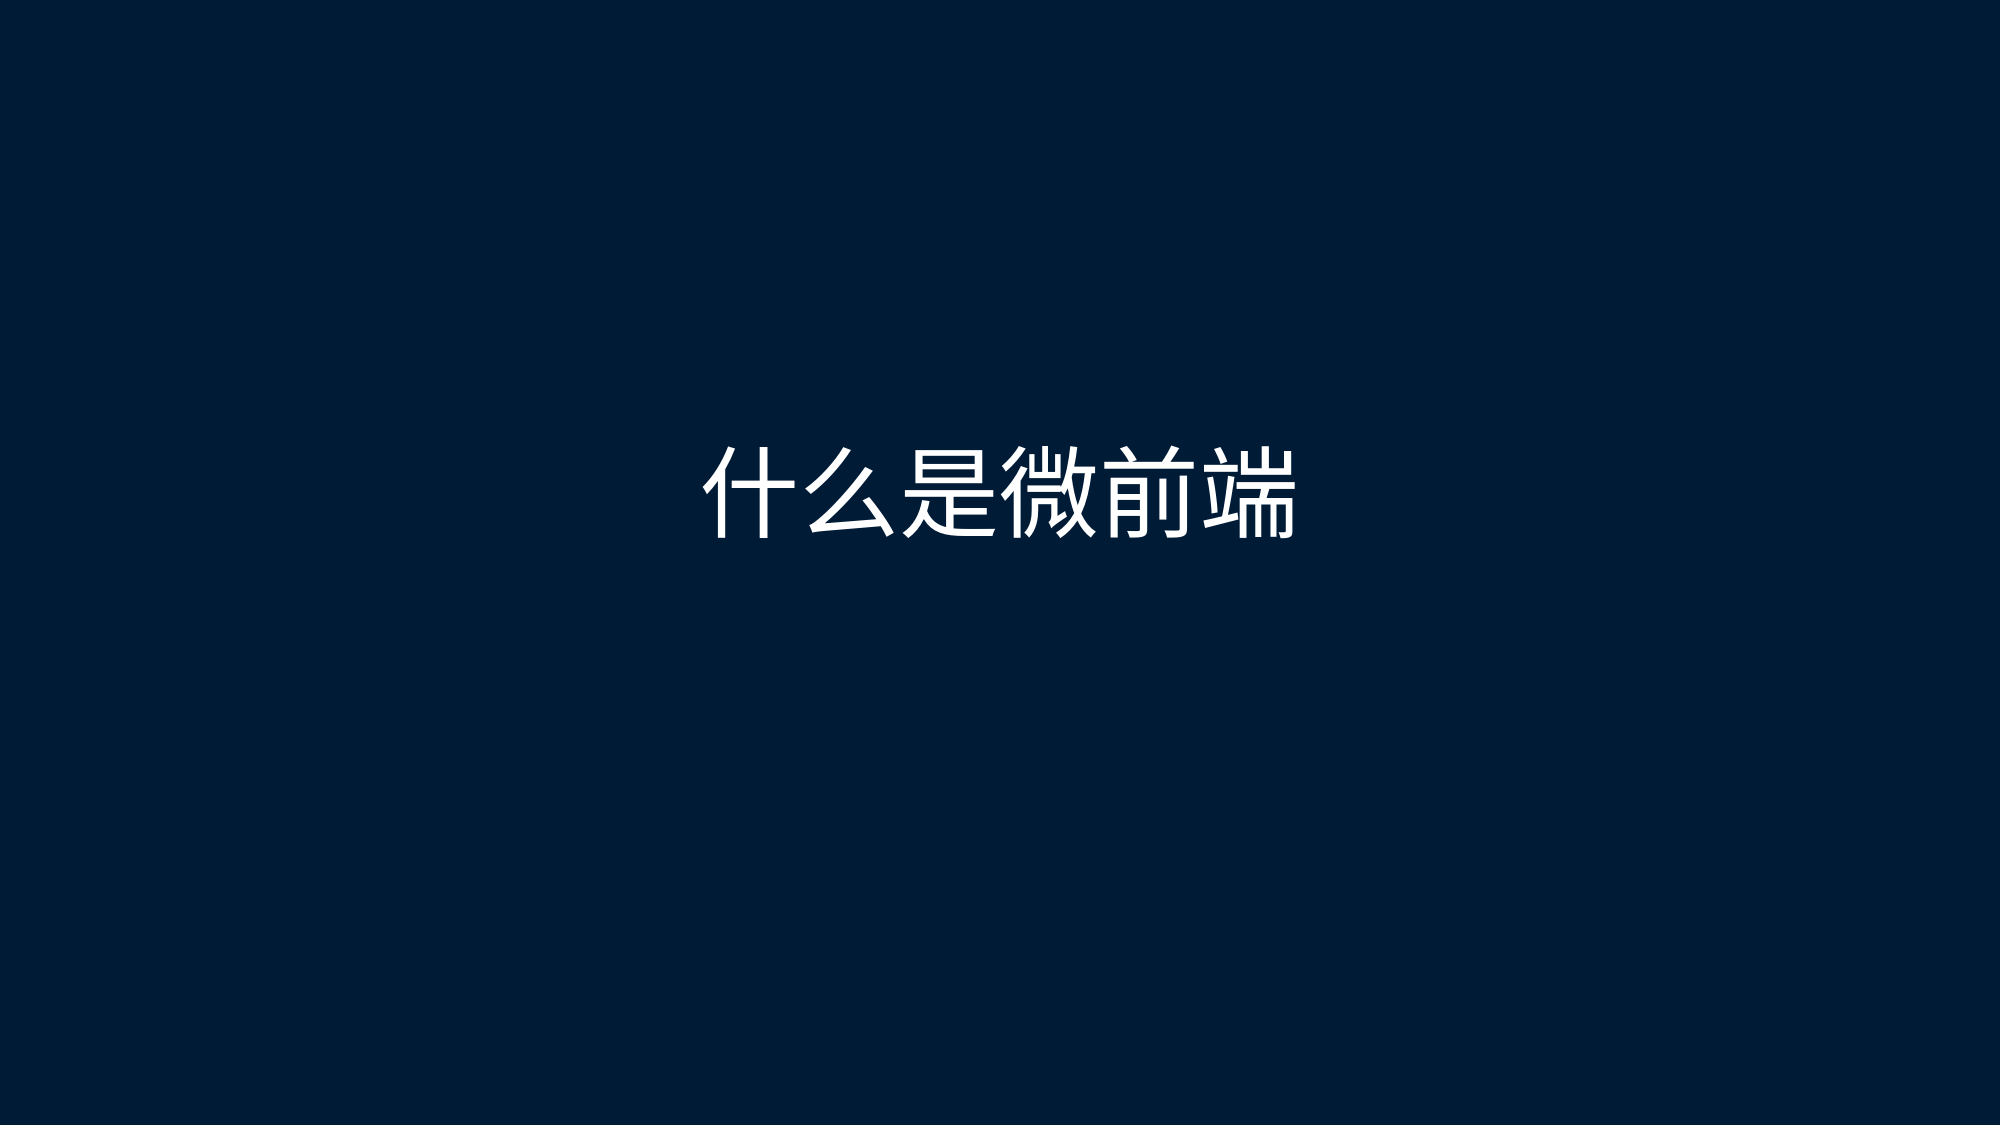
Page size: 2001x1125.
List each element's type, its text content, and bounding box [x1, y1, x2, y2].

text_box 什么是微前端 [670, 463, 1330, 559]
